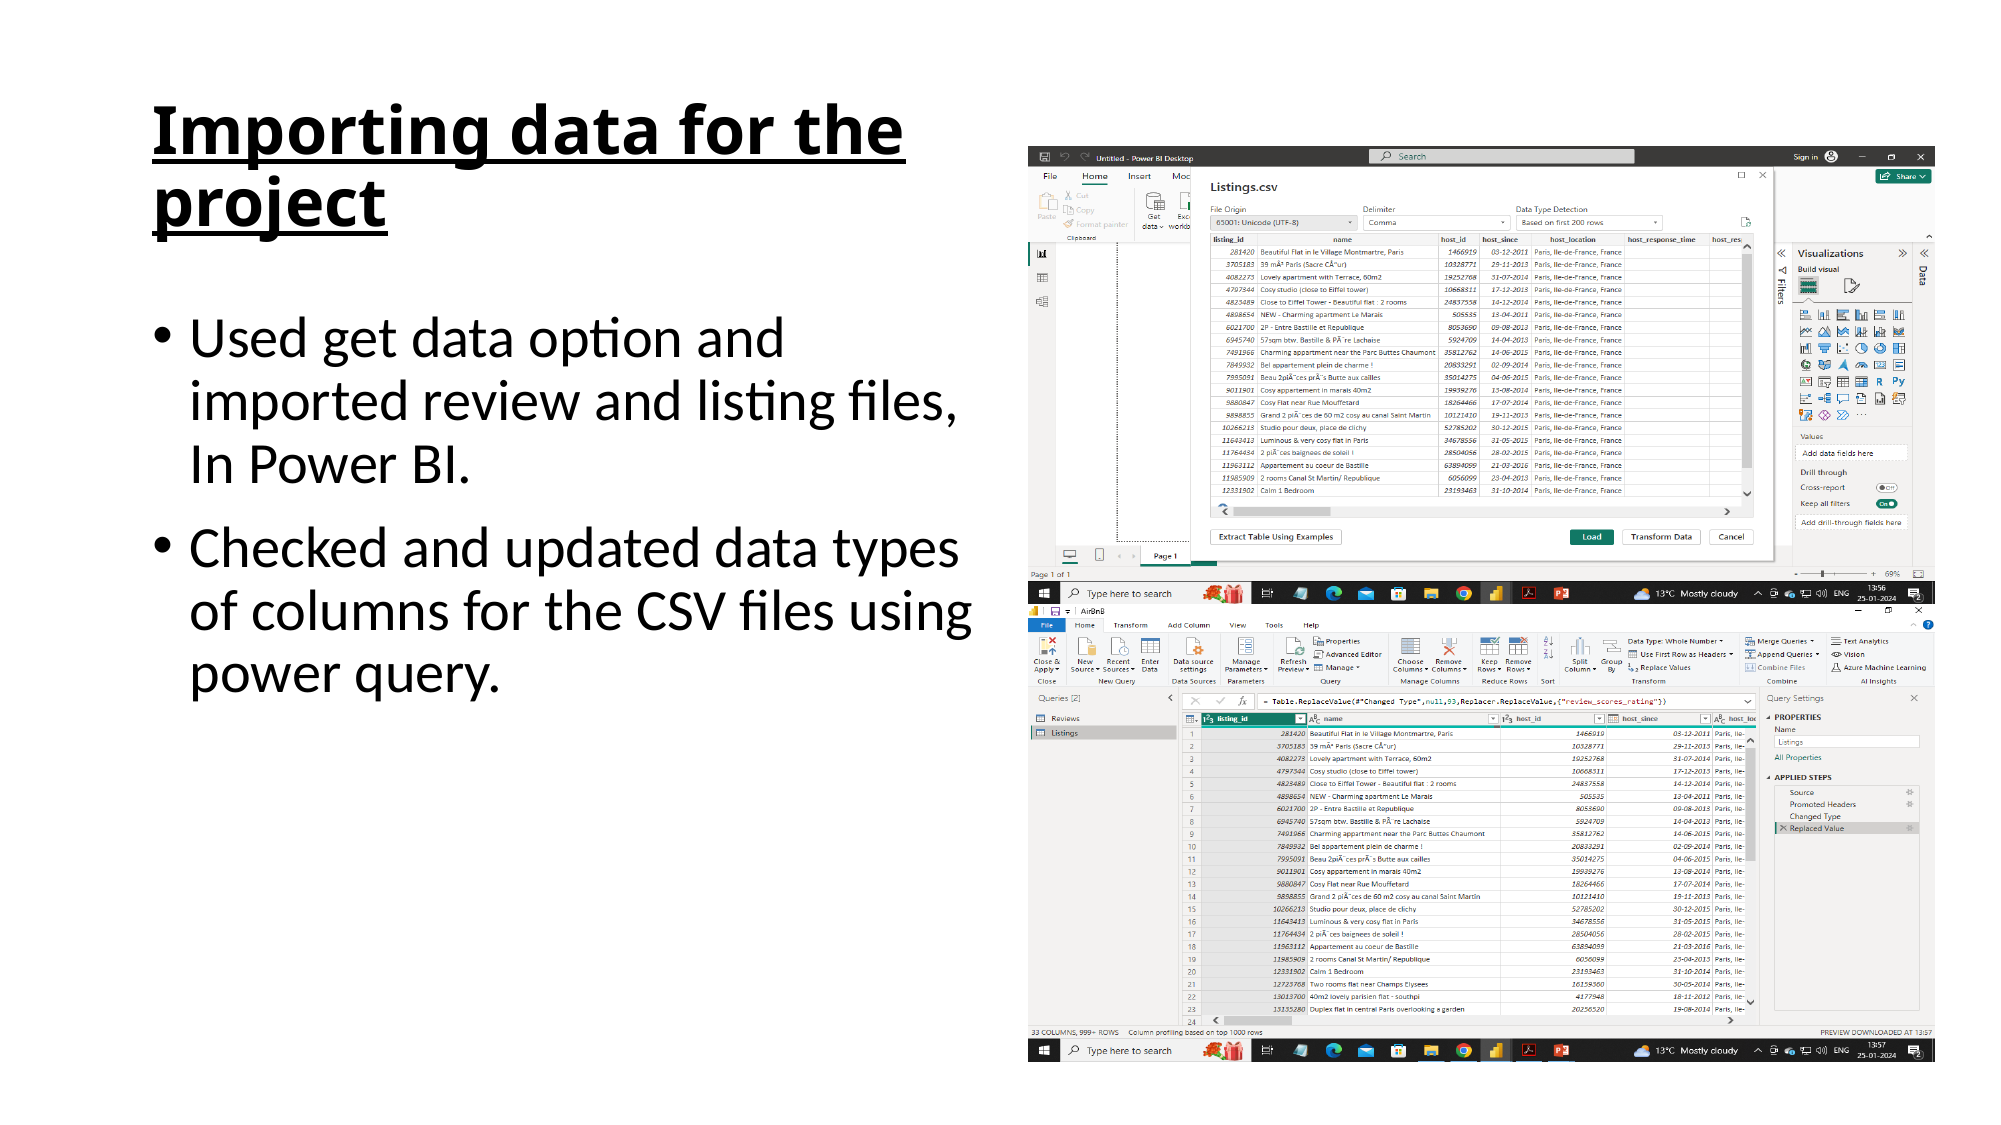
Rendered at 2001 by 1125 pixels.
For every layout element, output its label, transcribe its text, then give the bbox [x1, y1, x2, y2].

list Used get data option and imported review and listing files, In Power BI. Checked and updated data types of columns for the CSV files using power query. [137, 299, 1000, 1014]
picture [1028, 146, 1935, 1062]
title Importing data for the project [137, 59, 1000, 278]
